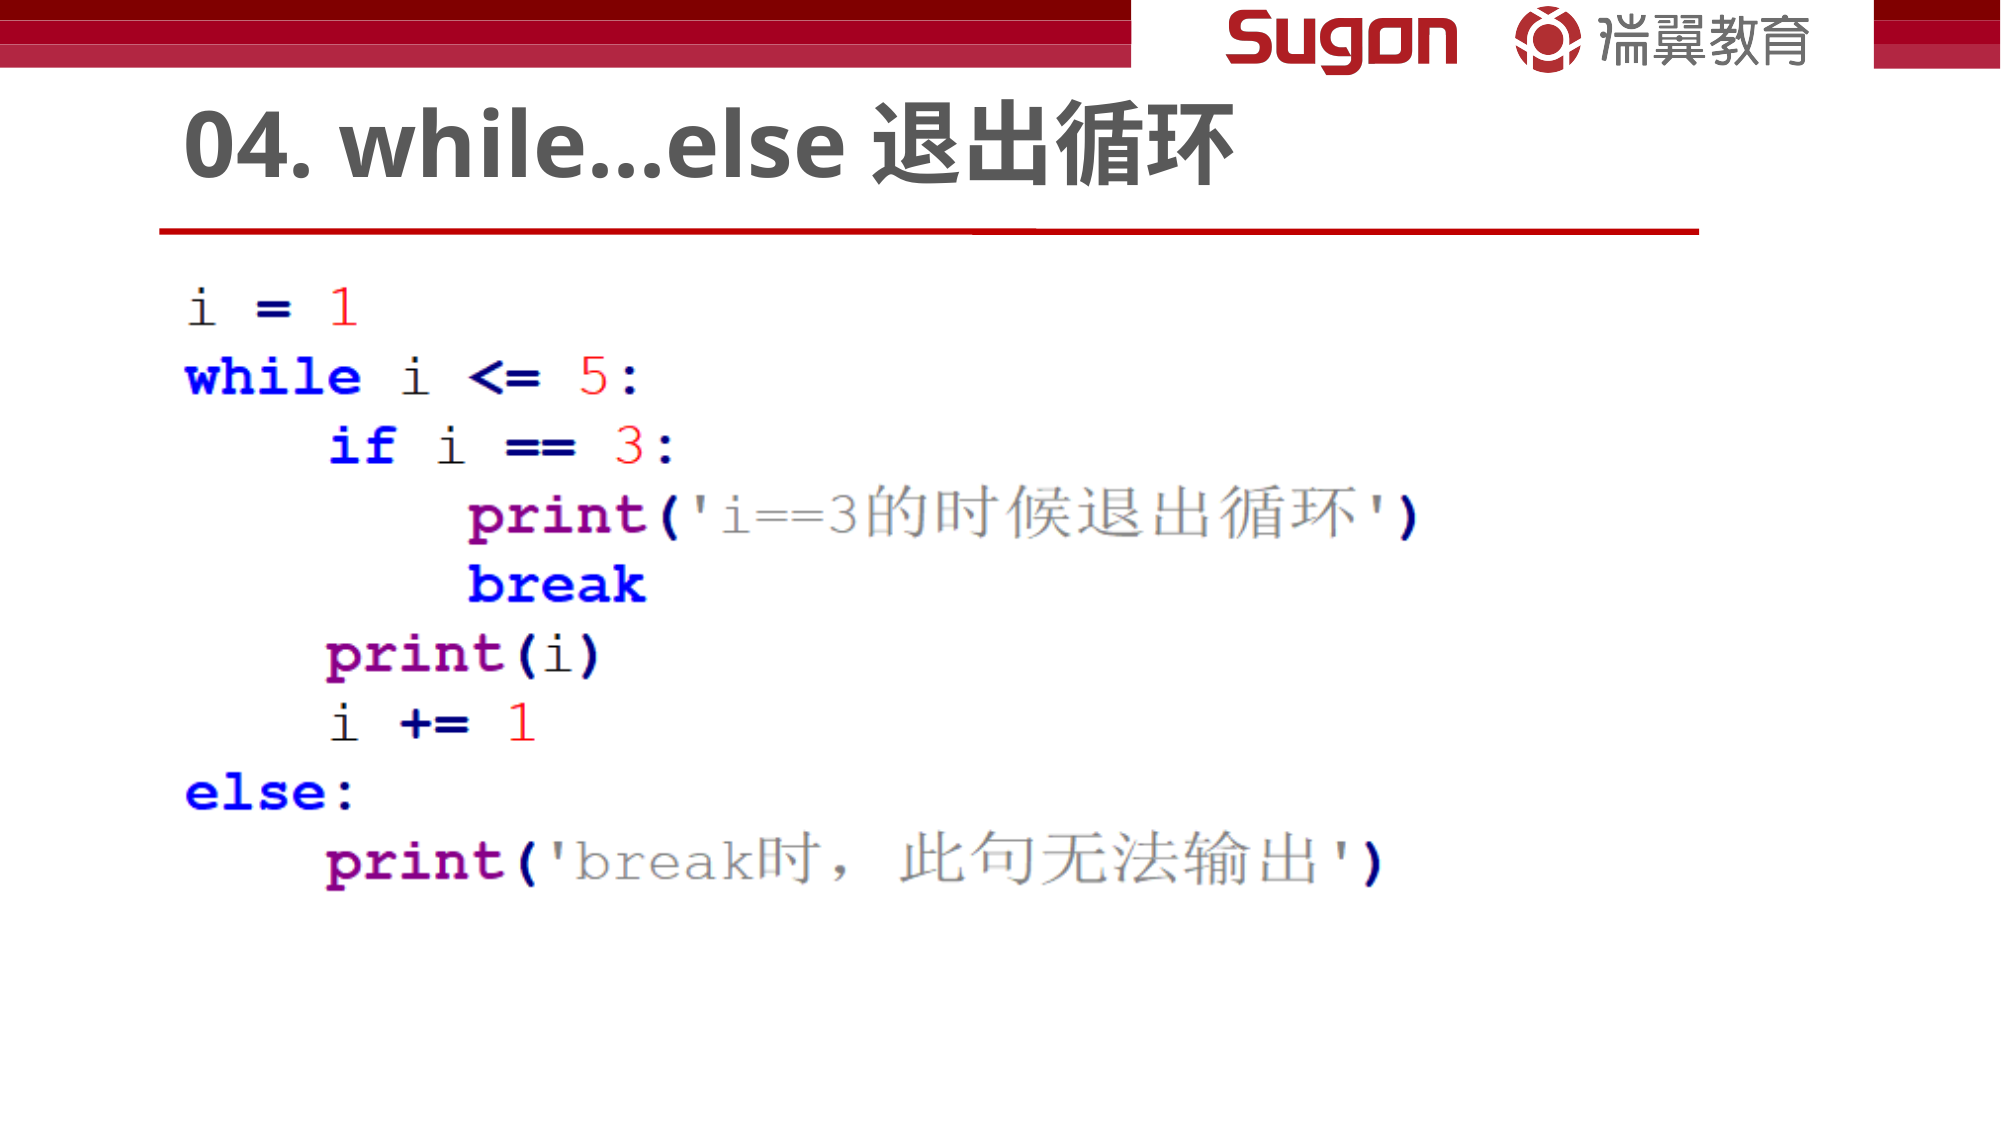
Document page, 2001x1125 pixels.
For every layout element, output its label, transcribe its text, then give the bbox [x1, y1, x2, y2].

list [169, 274, 1425, 925]
picture [1194, 0, 1484, 91]
picture [1515, 6, 1809, 73]
title 04. while...else退出循环 [169, 91, 1895, 214]
